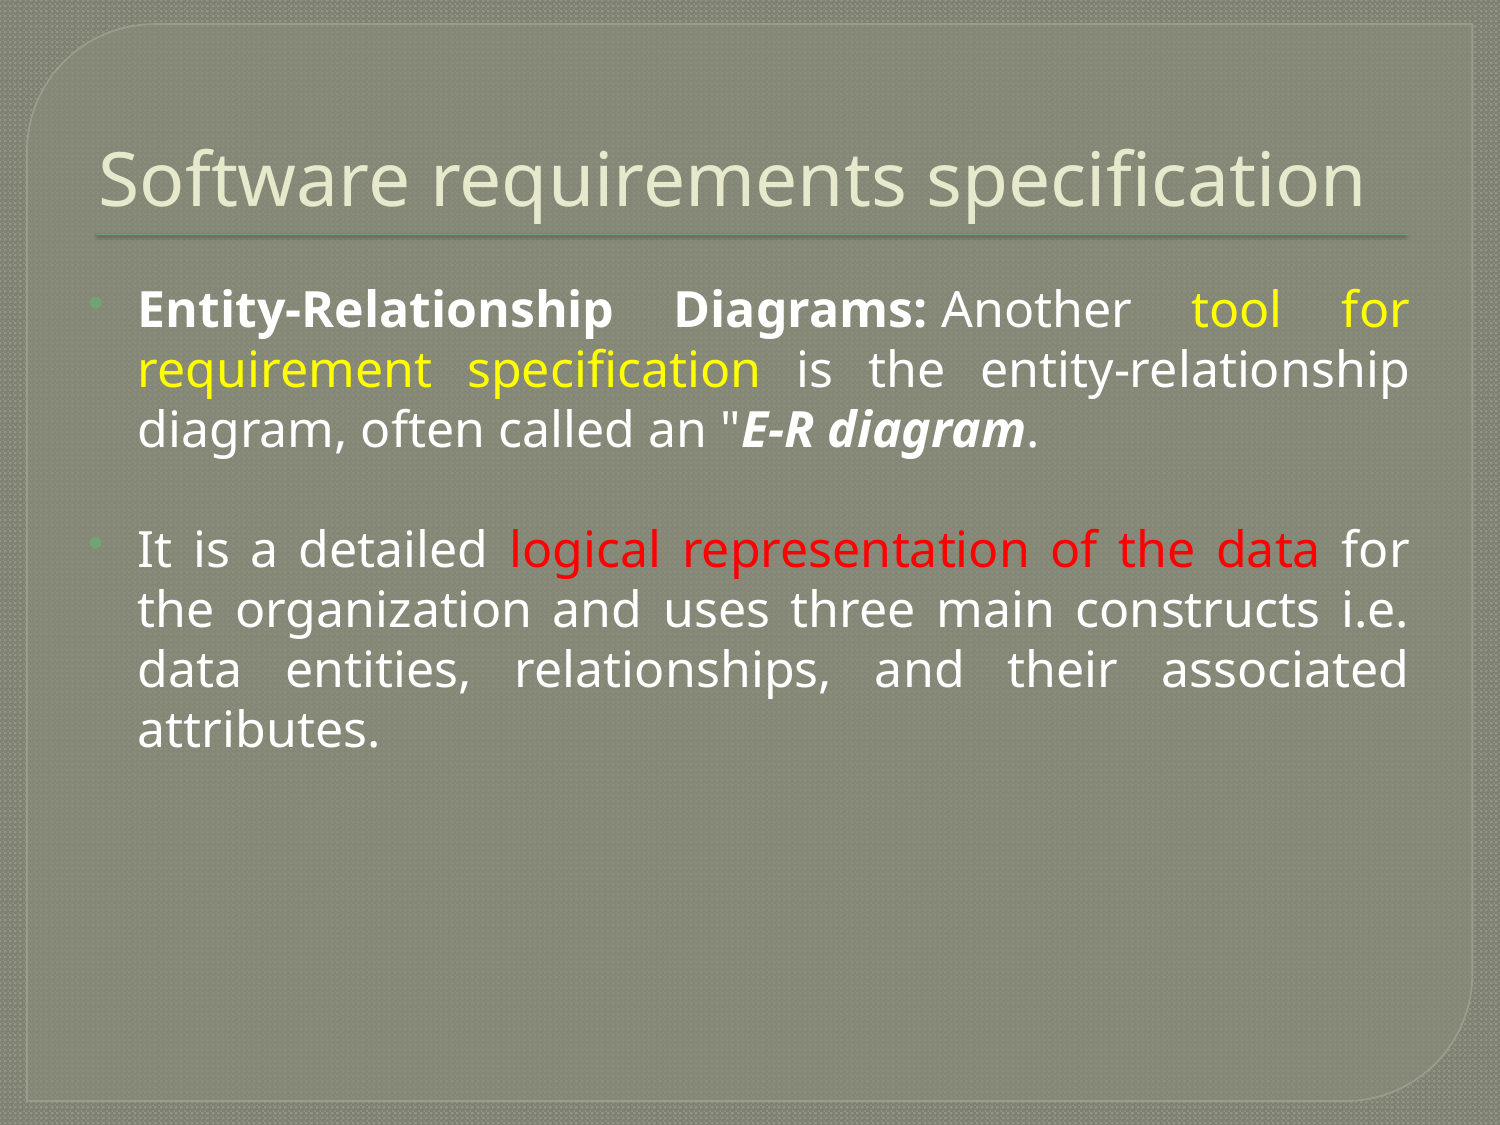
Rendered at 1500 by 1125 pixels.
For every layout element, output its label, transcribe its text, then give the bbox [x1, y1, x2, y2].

title Software requirements specification [75, 41, 1425, 230]
list Entity-Relationship Diagrams: Another tool for requirement specification is the entity-relationship diagram, often called an "E-R diagram. It is a detailed logical representation of the data for the organization and uses three main constructs i.e. data entities, relationships, and their associated attributes. [75, 270, 1425, 1013]
